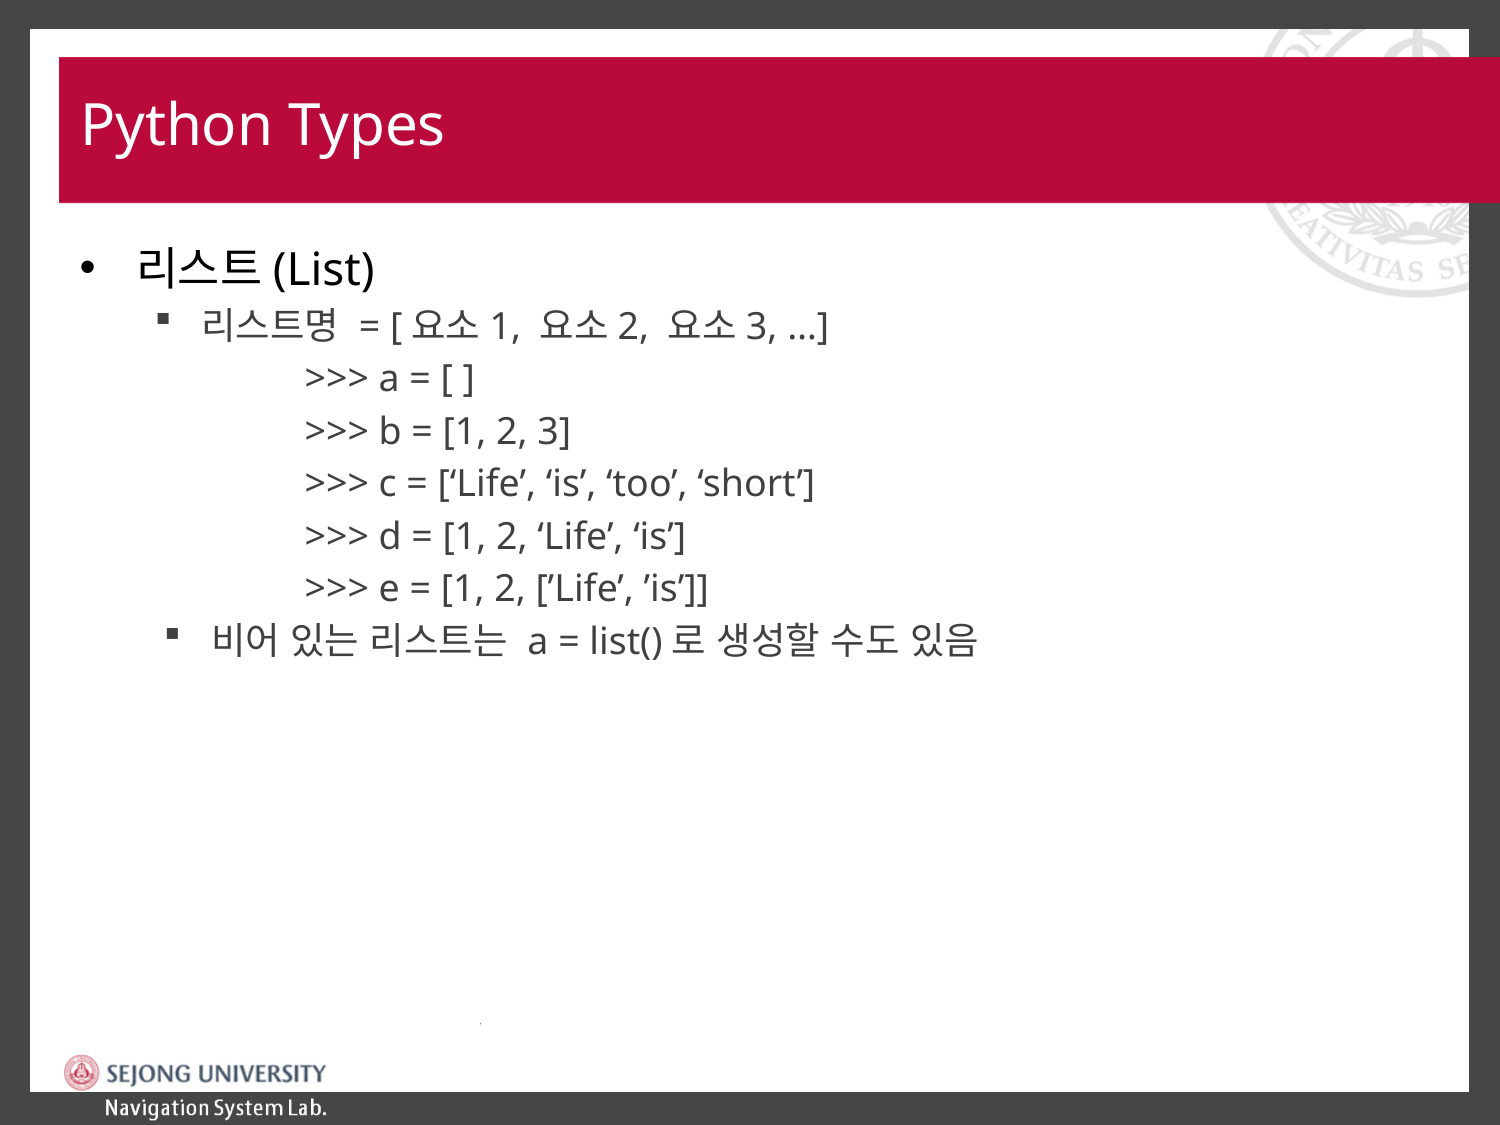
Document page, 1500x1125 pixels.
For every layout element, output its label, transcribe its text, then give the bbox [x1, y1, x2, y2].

title Python Types [64, 61, 1483, 184]
list 리스트(List) 리스트명 = [요소1, 요소2, 요소3, …] >>> a = [ ] >>> b = [1, 2, 3] >>> c = [‘Life’, ‘is’, ‘too’, ‘short’] >>> d = [1, 2, ‘Life’, ‘is’] >>> e = [1, 2, [’Life’, ’is’]] 비어 있는 리스트는 a = list()로 생성할 수도 있음 [64, 231, 1447, 1071]
picture [0, 0, 1500, 1125]
